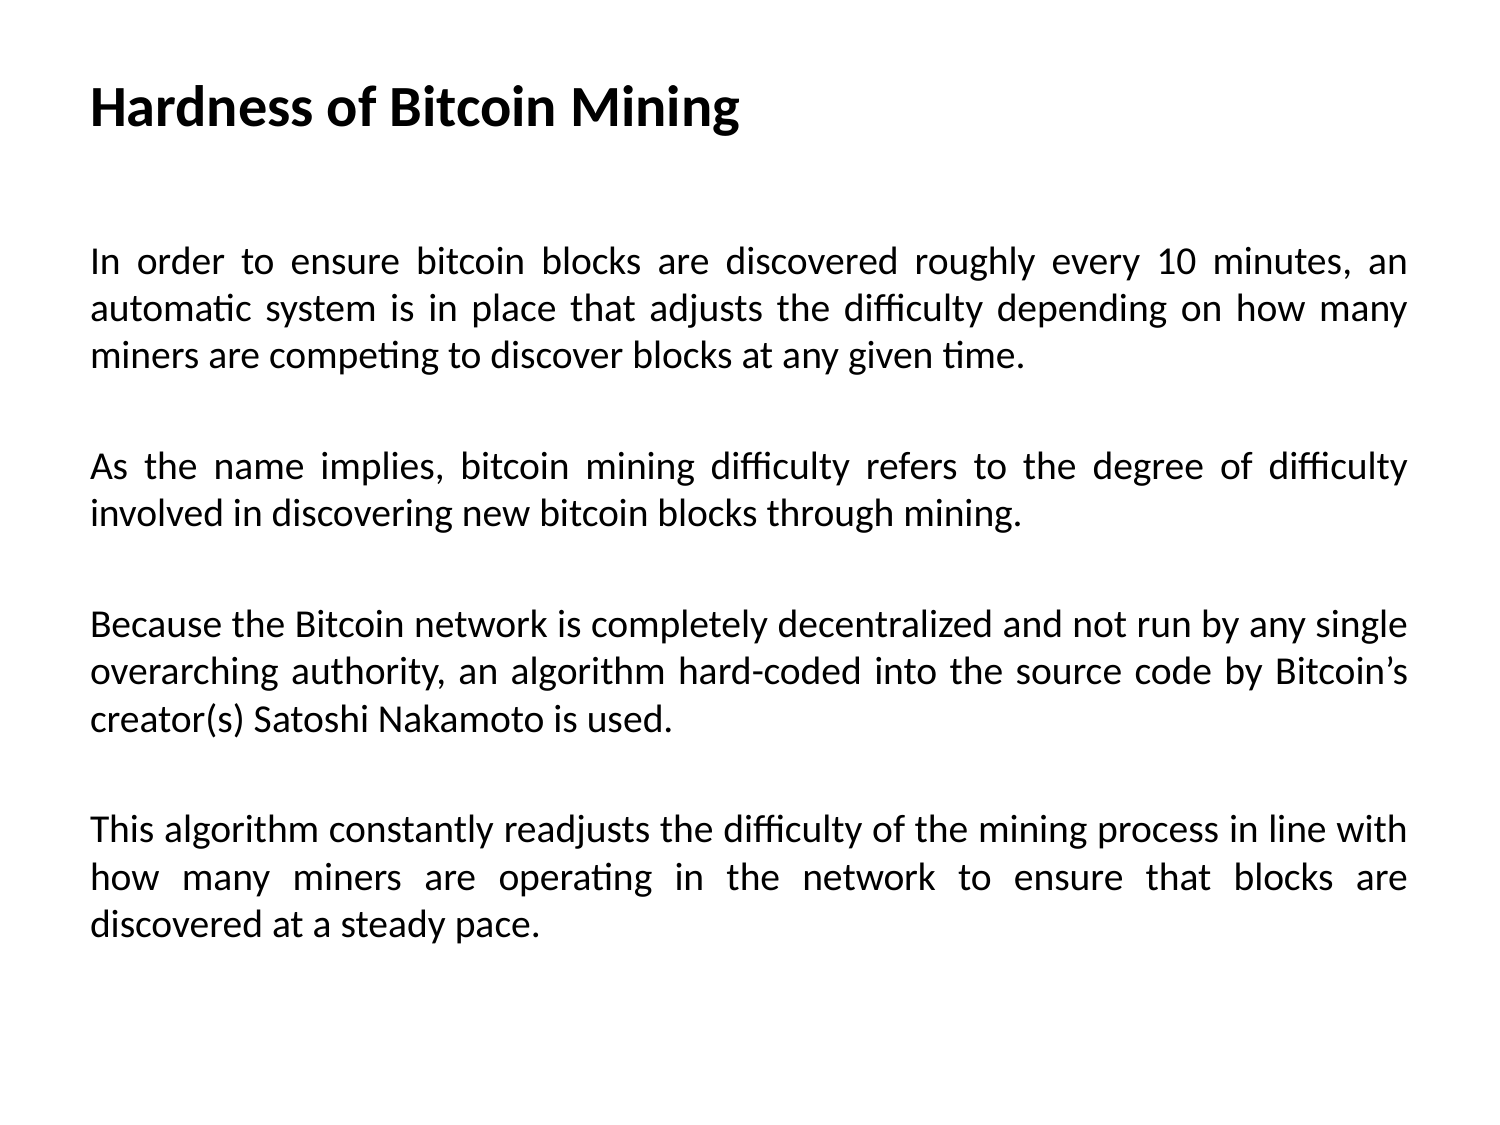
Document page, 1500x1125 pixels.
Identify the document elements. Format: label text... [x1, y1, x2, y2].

list In order to ensure bitcoin blocks are discovered roughly every 10 minutes, an automatic system is in place that adjusts the difficulty depending on how many miners are competing to discover blocks at any given time. As the name implies, bitcoin mining difficulty refers to the degree of difficulty involved in discovering new bitcoin blocks through mining. Because the Bitcoin network is completely decentralized and not run by any single overarching authority, an algorithm hard-coded into the source code by Bitcoin’s creator(s) Satoshi Nakamoto is used. This algorithm constantly readjusts the difficulty of the mining process in line with how many miners are operating in the network to ensure that blocks are discovered at a steady pace. [75, 227, 1425, 1059]
title Hardness of Bitcoin Mining [75, 9, 1425, 198]
